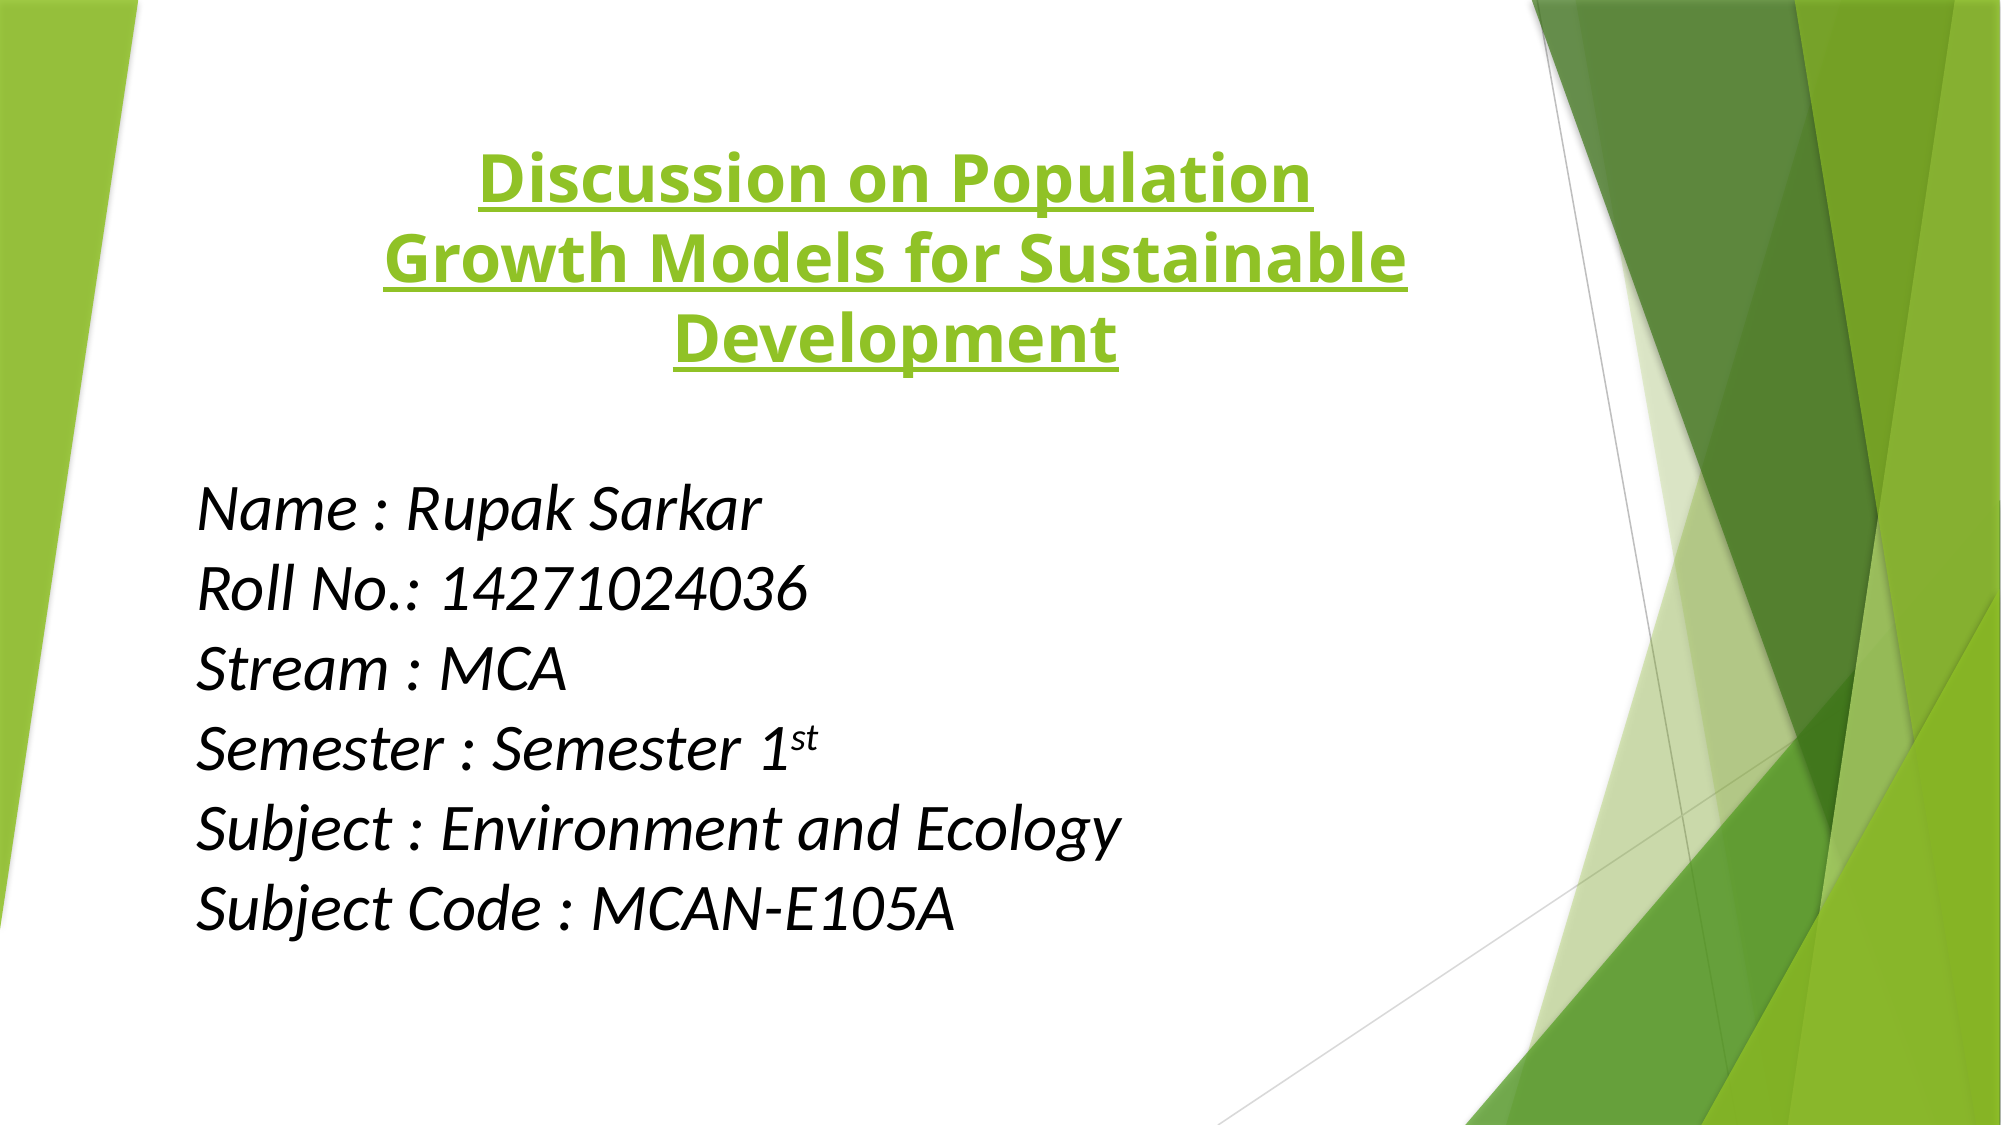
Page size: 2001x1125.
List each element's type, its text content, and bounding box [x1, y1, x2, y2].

text_box Discussion on Population Growth Models for Sustainable Development [333, 128, 1459, 383]
text_box Name : Rupak Sarkar Roll No.: 14271024036 Stream : MCA Semester : Semester 1st Subject : Environment and Ecology Subject Code : MCAN-E105A [181, 456, 1611, 952]
